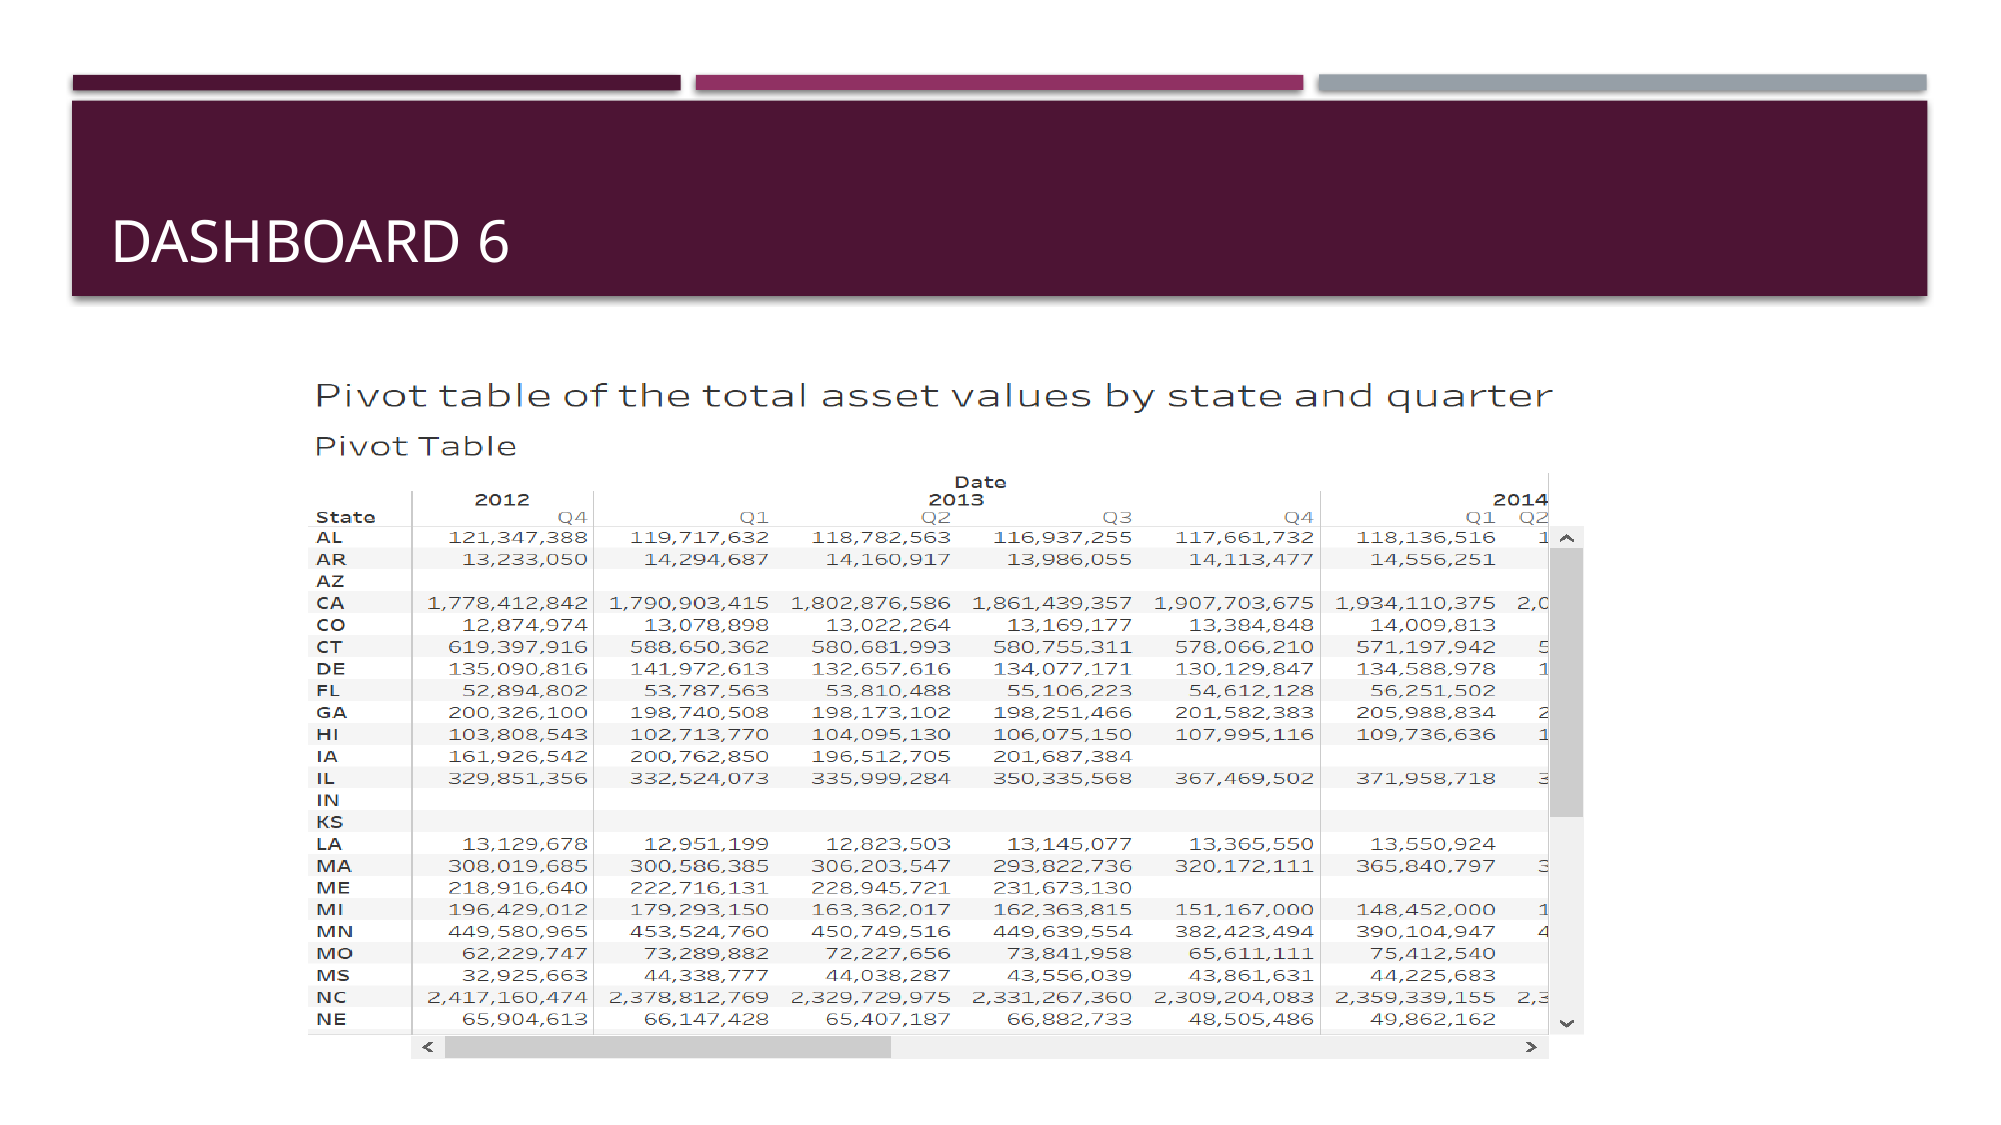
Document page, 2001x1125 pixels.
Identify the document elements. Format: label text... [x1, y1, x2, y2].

title Dashboard 6 [95, 115, 1905, 282]
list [215, 357, 1669, 1091]
